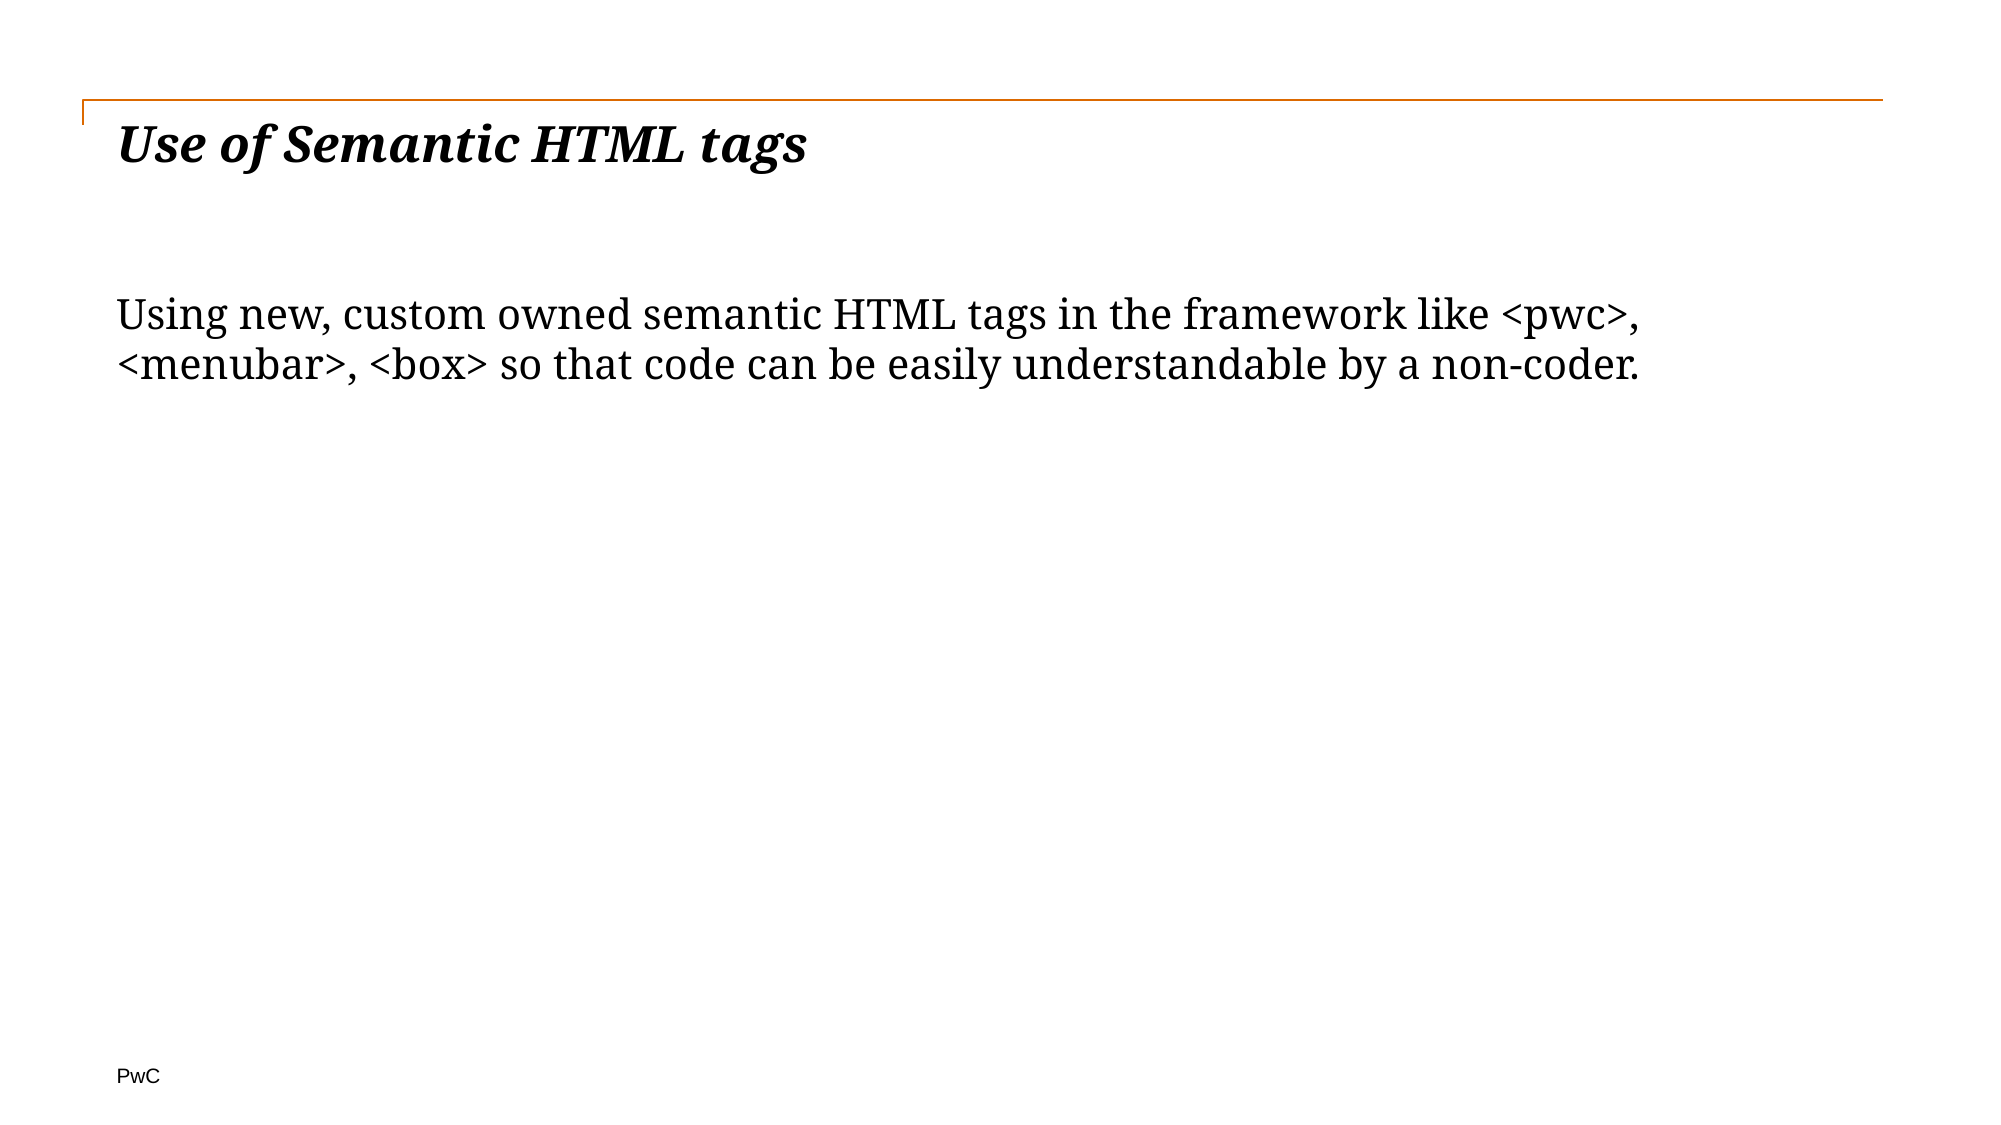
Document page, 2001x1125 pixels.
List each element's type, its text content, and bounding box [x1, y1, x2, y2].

title Use of Semantic HTML tags [116, 112, 1884, 263]
list Using new, custom owned semantic HTML tags in the framework like <pwc>, <menubar>, <box> so that code can be easily understandable by a non-coder. [116, 287, 1884, 1013]
